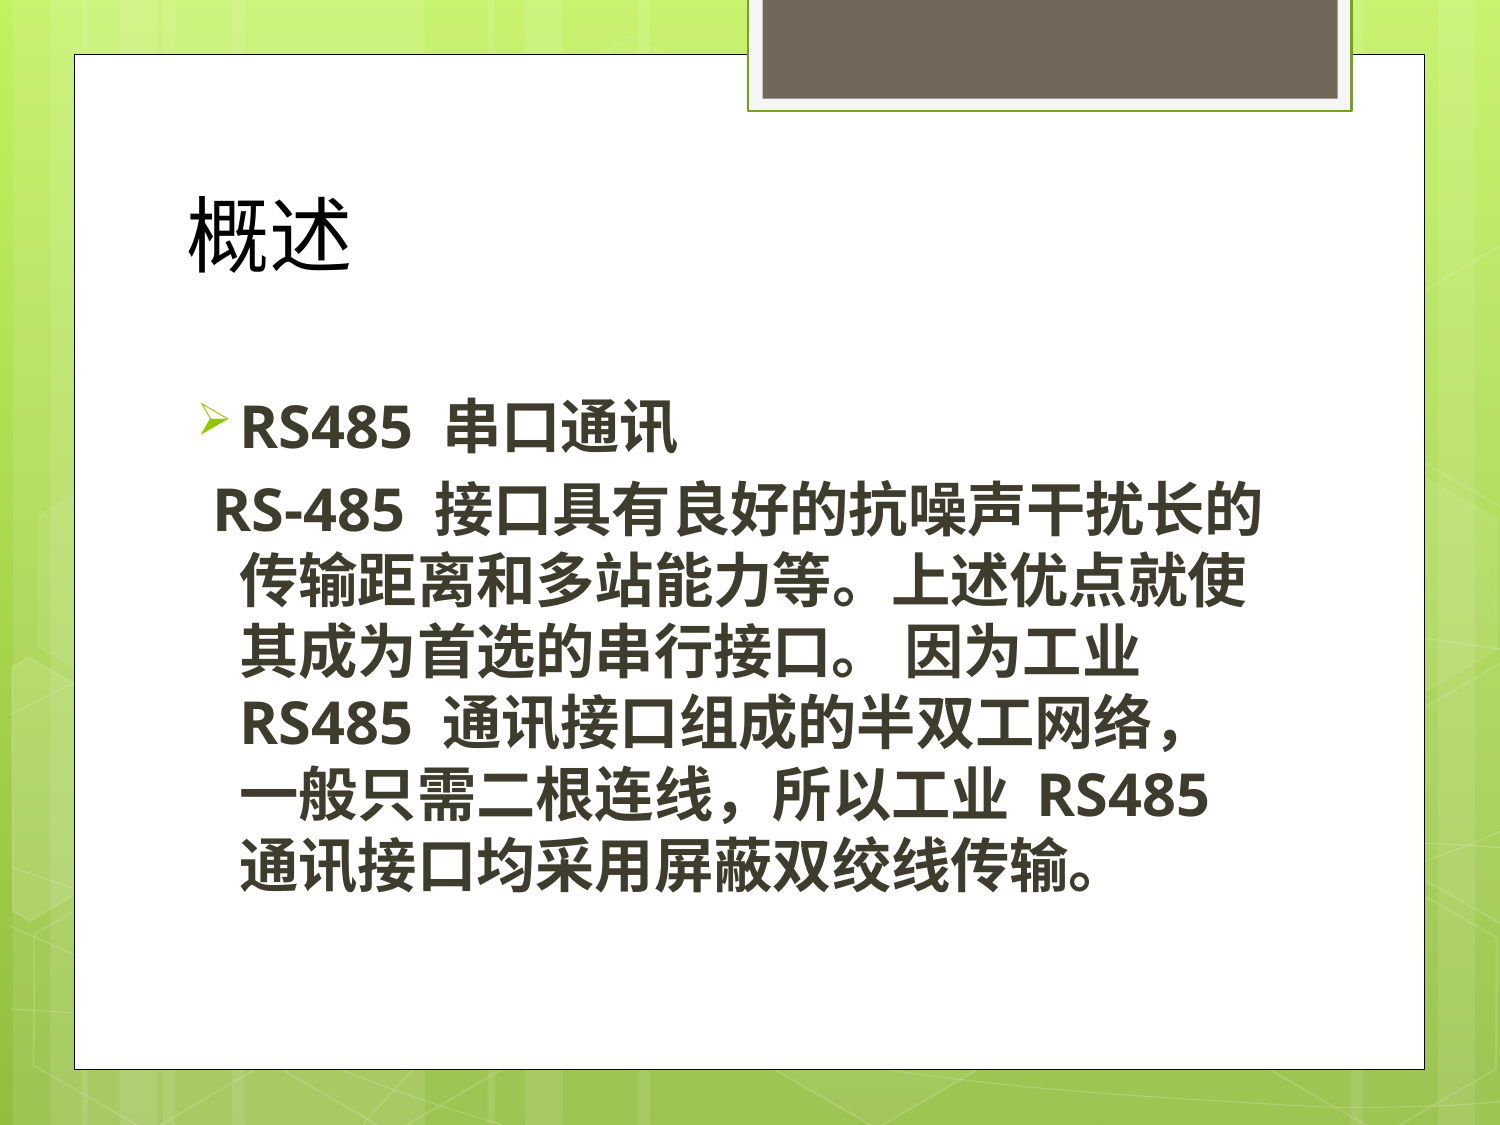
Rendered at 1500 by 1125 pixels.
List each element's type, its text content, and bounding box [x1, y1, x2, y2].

list RS485 串口通讯 RS-485 接口具有良好的抗噪声干扰长的传输距离和多站能力等。上述优点就使其成为首选的串行接口。 因为工业 RS485 通讯接口组成的半双工网络，一般只需二根连线，所以工业 RS485 通讯接口均采用屏蔽双绞线传输。 [171, 381, 1283, 957]
title 概述 [171, 168, 1324, 291]
